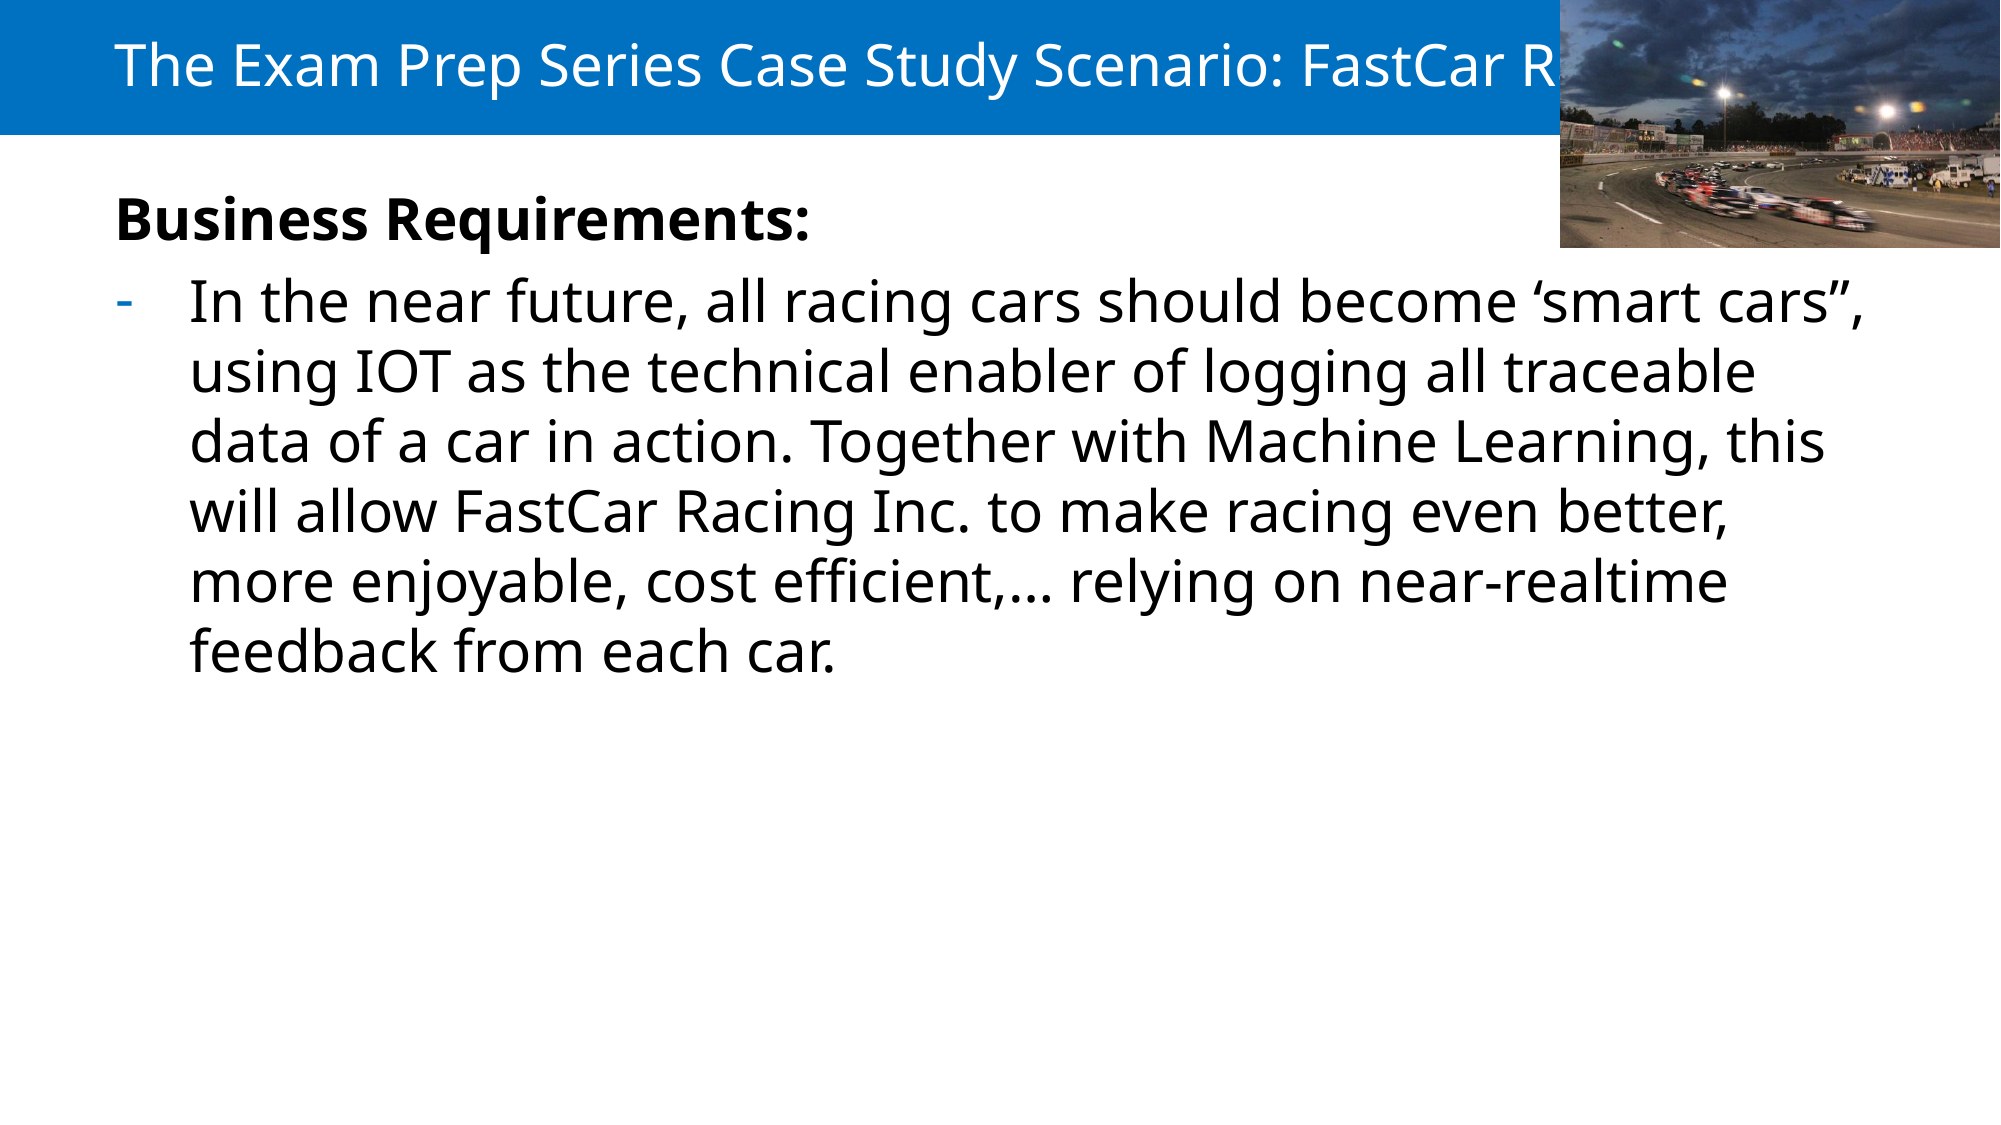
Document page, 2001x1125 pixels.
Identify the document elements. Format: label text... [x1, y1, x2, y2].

picture [1559, 0, 2000, 248]
list Business Requirements: In the near future, all racing cars should become ‘smart cars”, using IOT as the technical enabler of logging all traceable data of a car in action. Together with Machine Learning, this will allow FastCar Racing Inc. to make racing even better, more enjoyable, cost efficient,… relying on near-realtime feedback from each car. [99, 174, 1900, 1013]
title The Exam Prep Series Case Study Scenario: FastCar Racing Inc. [99, 0, 1557, 135]
